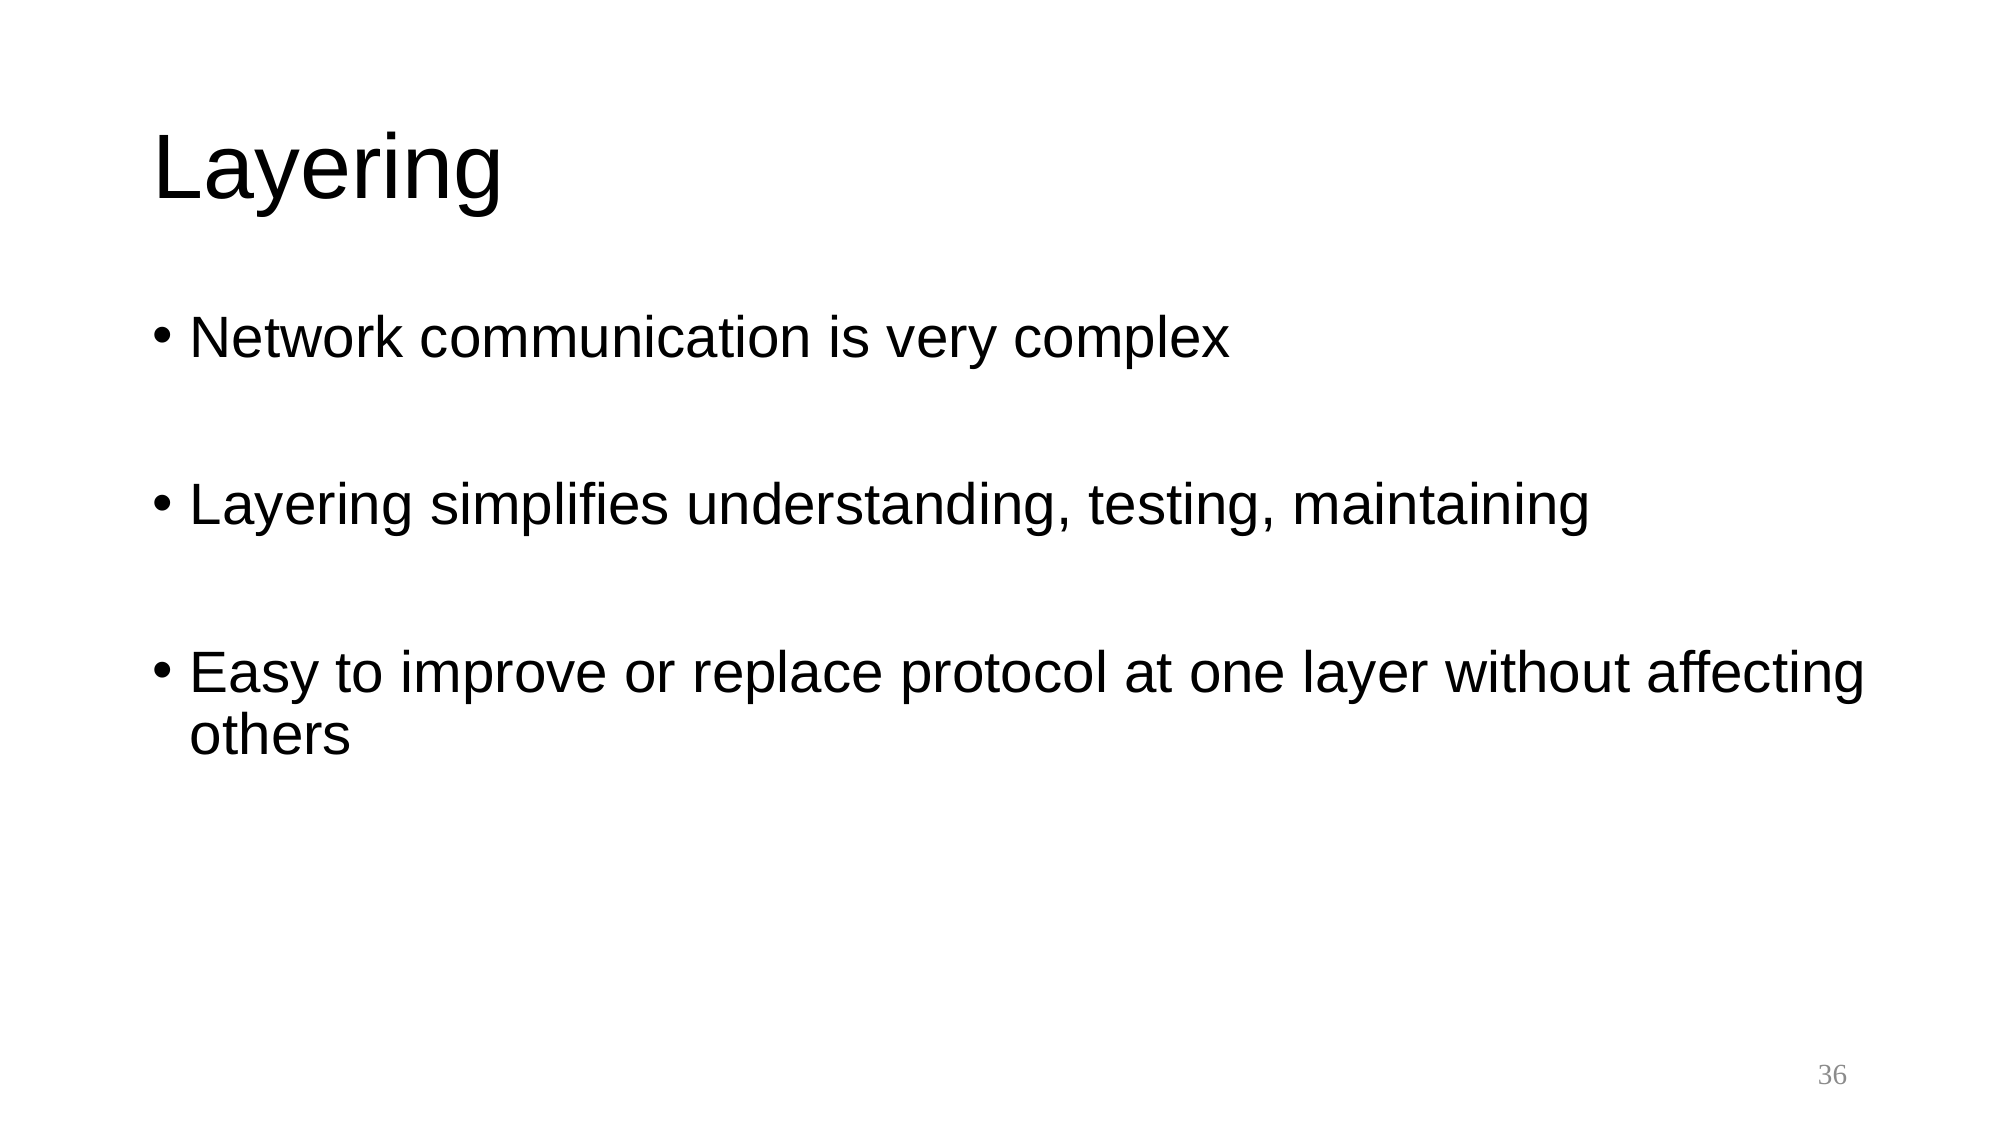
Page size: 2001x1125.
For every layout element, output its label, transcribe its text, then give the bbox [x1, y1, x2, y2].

title Layering [137, 59, 1863, 278]
list Network communication is very complex Layering simplifies understanding, testing, maintaining Easy to improve or replace protocol at one layer without affecting others [137, 299, 1941, 1043]
slide_number 36 [1412, 1042, 1863, 1103]
